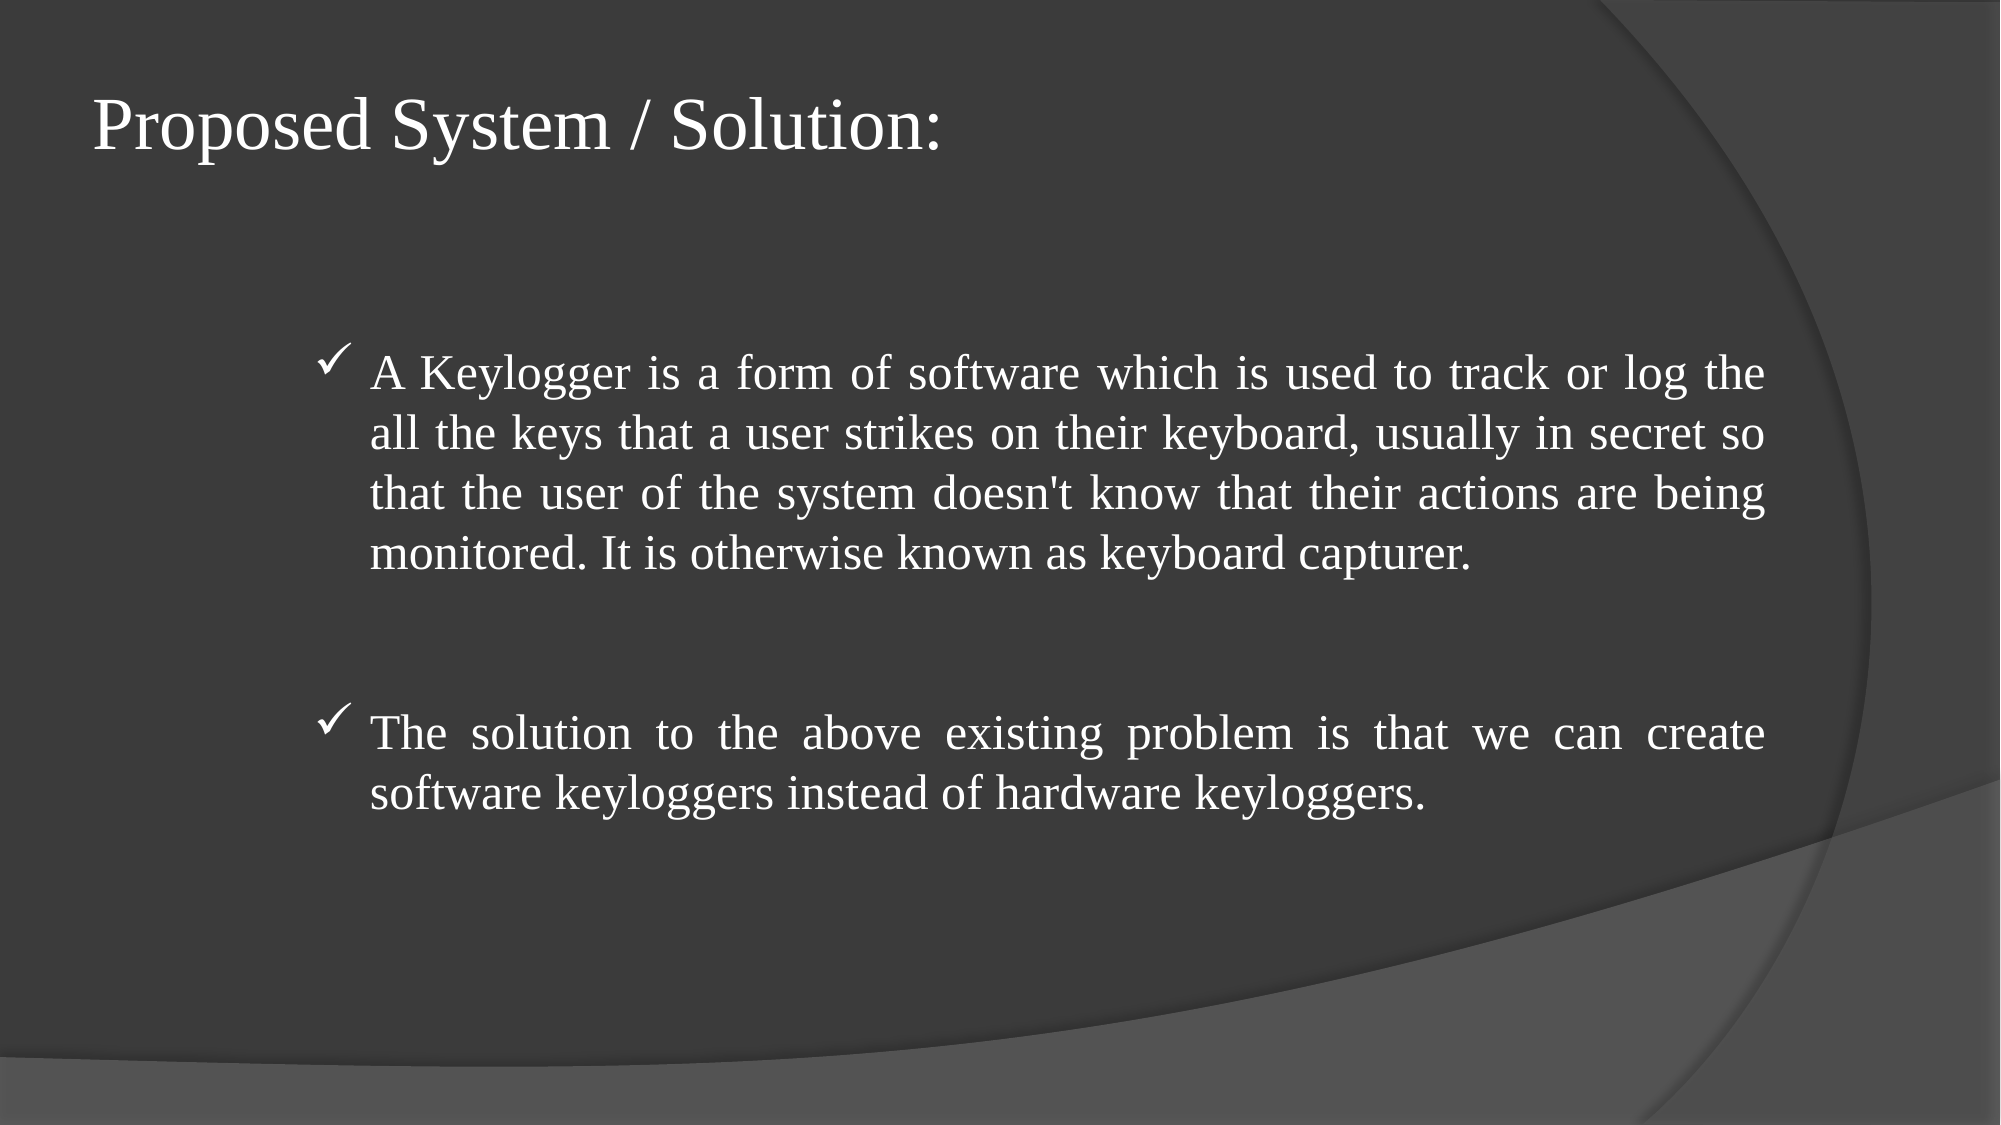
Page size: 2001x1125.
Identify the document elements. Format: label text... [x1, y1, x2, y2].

text_box A Keylogger is a form of software which is used to track or log the all the keys that a user strikes on their keyboard, usually in secret so that the user of the system doesn't know that their actions are being monitored. It is otherwise known as keyboard capturer. The solution to the above existing problem is that we can create software keyloggers instead of hardware keyloggers. [298, 332, 1782, 1125]
text_box Proposed System / Solution: [78, 67, 1040, 265]
